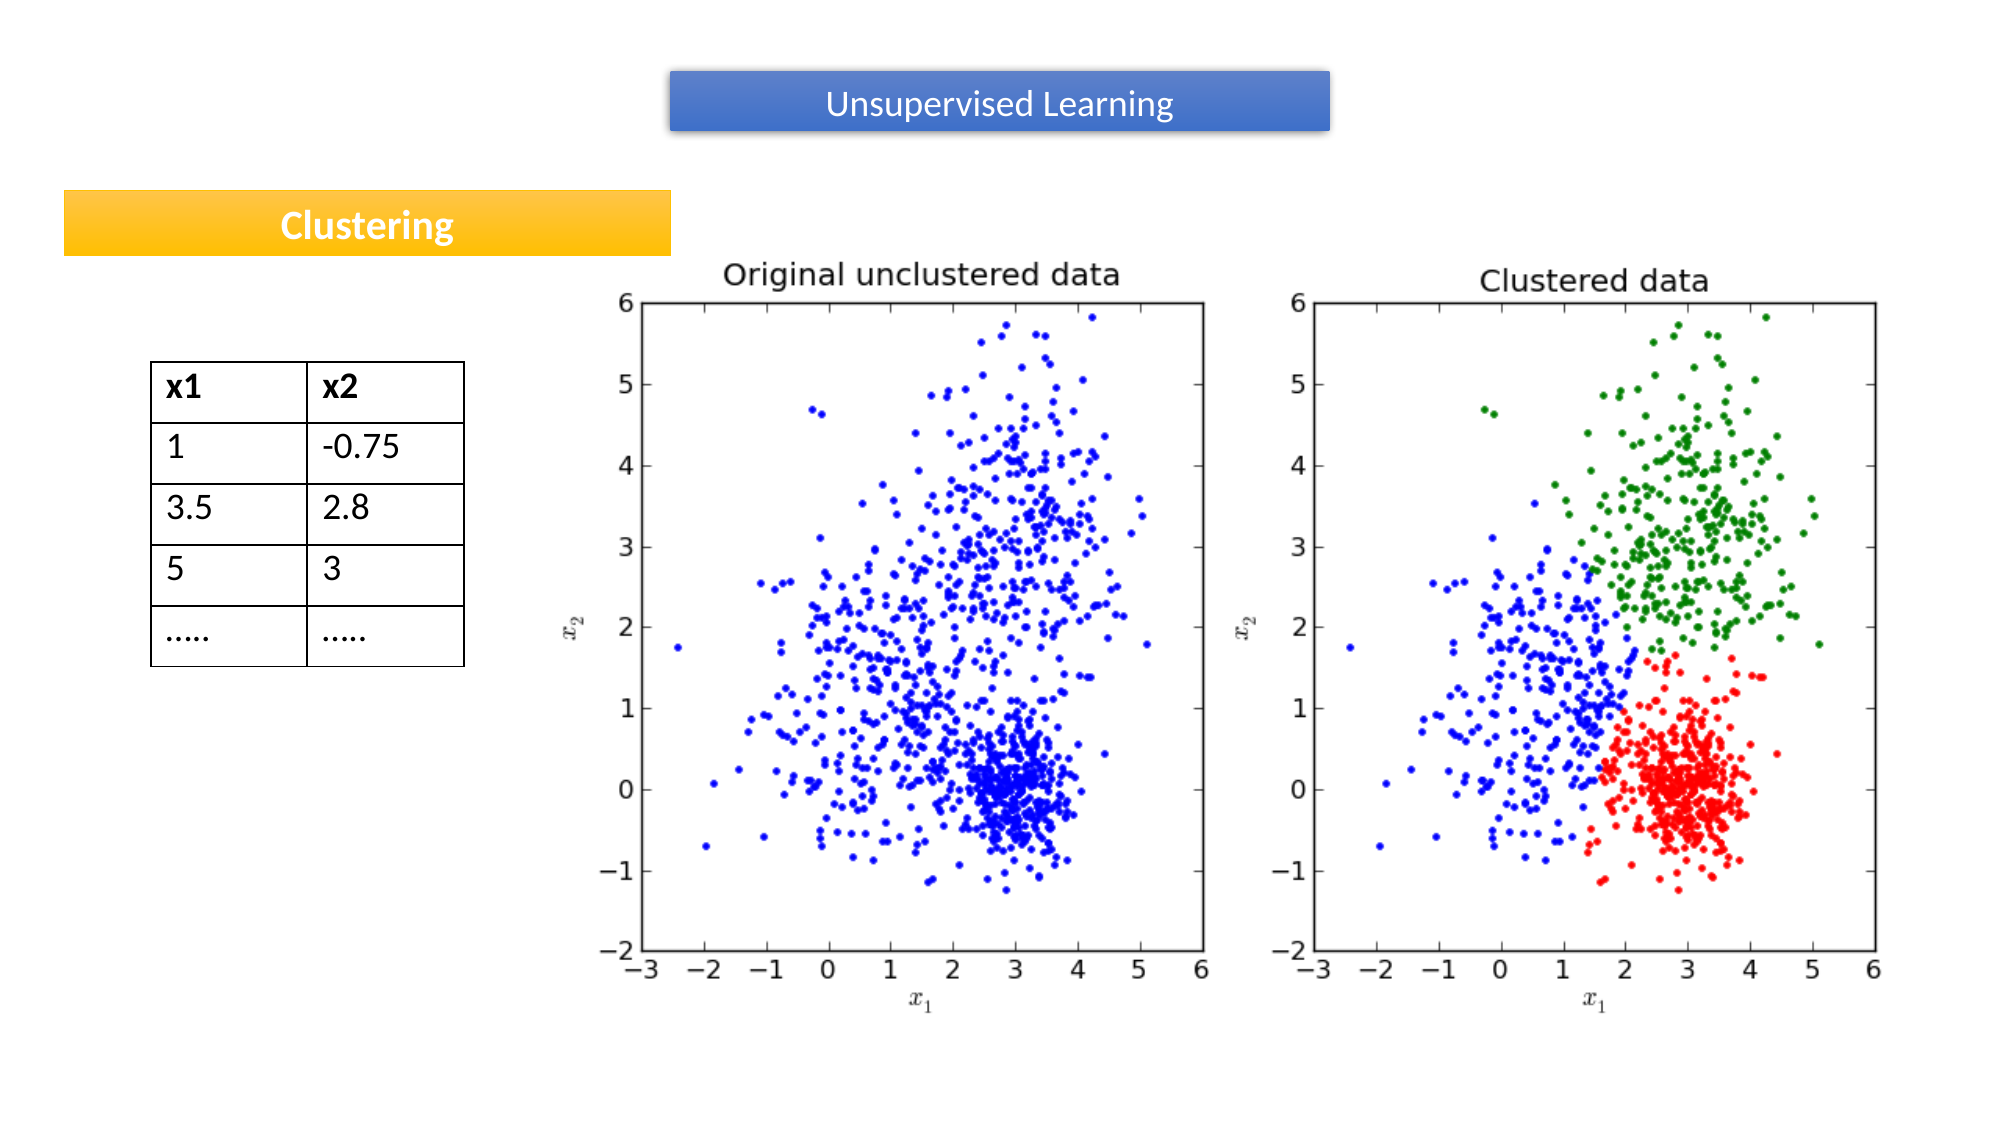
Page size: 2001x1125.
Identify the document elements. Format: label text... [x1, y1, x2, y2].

table_header x1 [152, 363, 306, 422]
table_cell 3 [308, 546, 443, 605]
text_box Unsupervised Learning [670, 71, 1330, 131]
table_cell ….. [308, 607, 443, 666]
table_cell 1 [152, 424, 306, 483]
table_cell ….. [152, 607, 306, 666]
table_header x2 [308, 363, 443, 422]
picture [443, 223, 1947, 1032]
table_cell -0.75 [308, 424, 443, 483]
text_box Clustering [64, 190, 671, 256]
table_cell 2.8 [308, 485, 443, 544]
table_cell 5 [152, 546, 306, 605]
table_cell 3.5 [152, 485, 306, 544]
